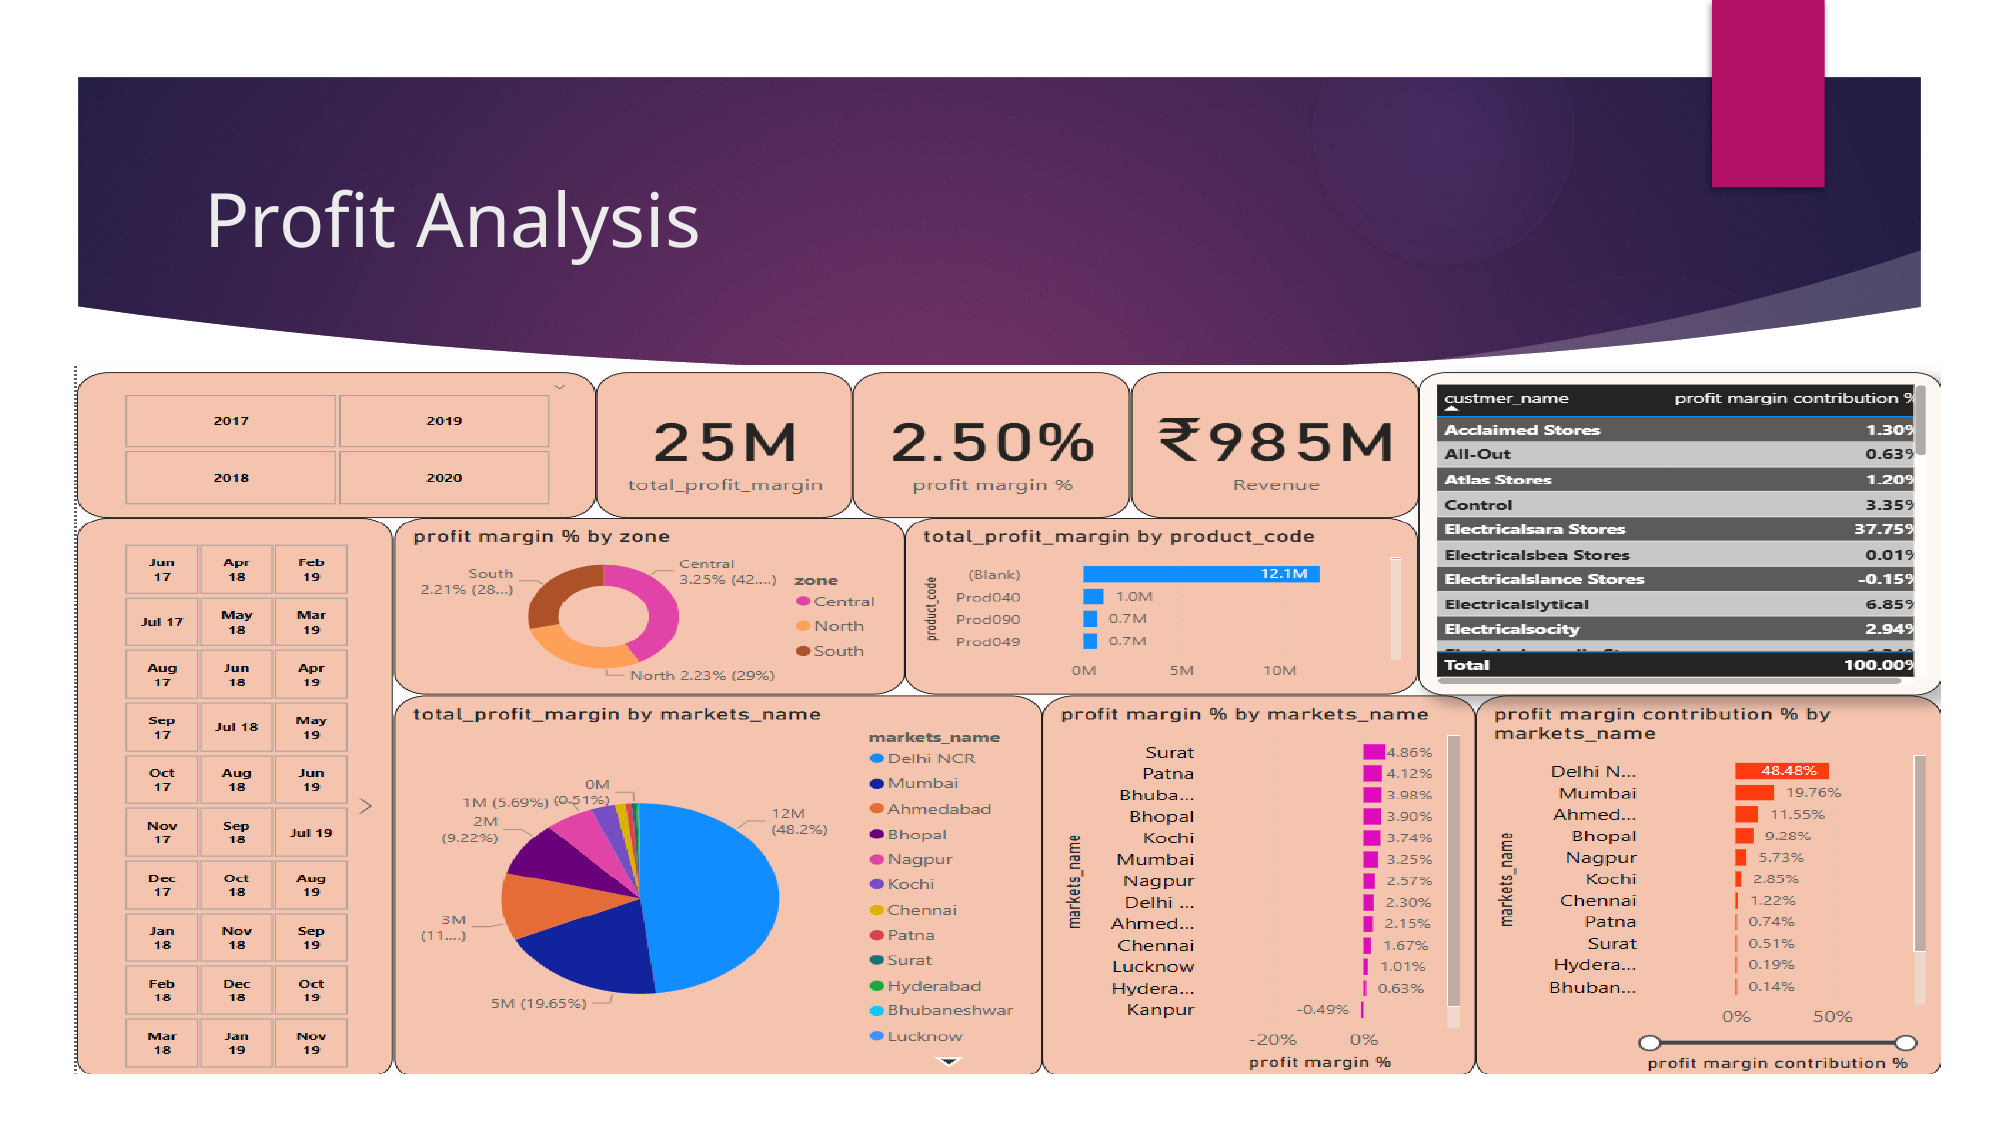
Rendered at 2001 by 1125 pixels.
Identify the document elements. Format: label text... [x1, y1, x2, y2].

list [70, 365, 1941, 1074]
title Profit Analysis [189, 159, 1627, 276]
